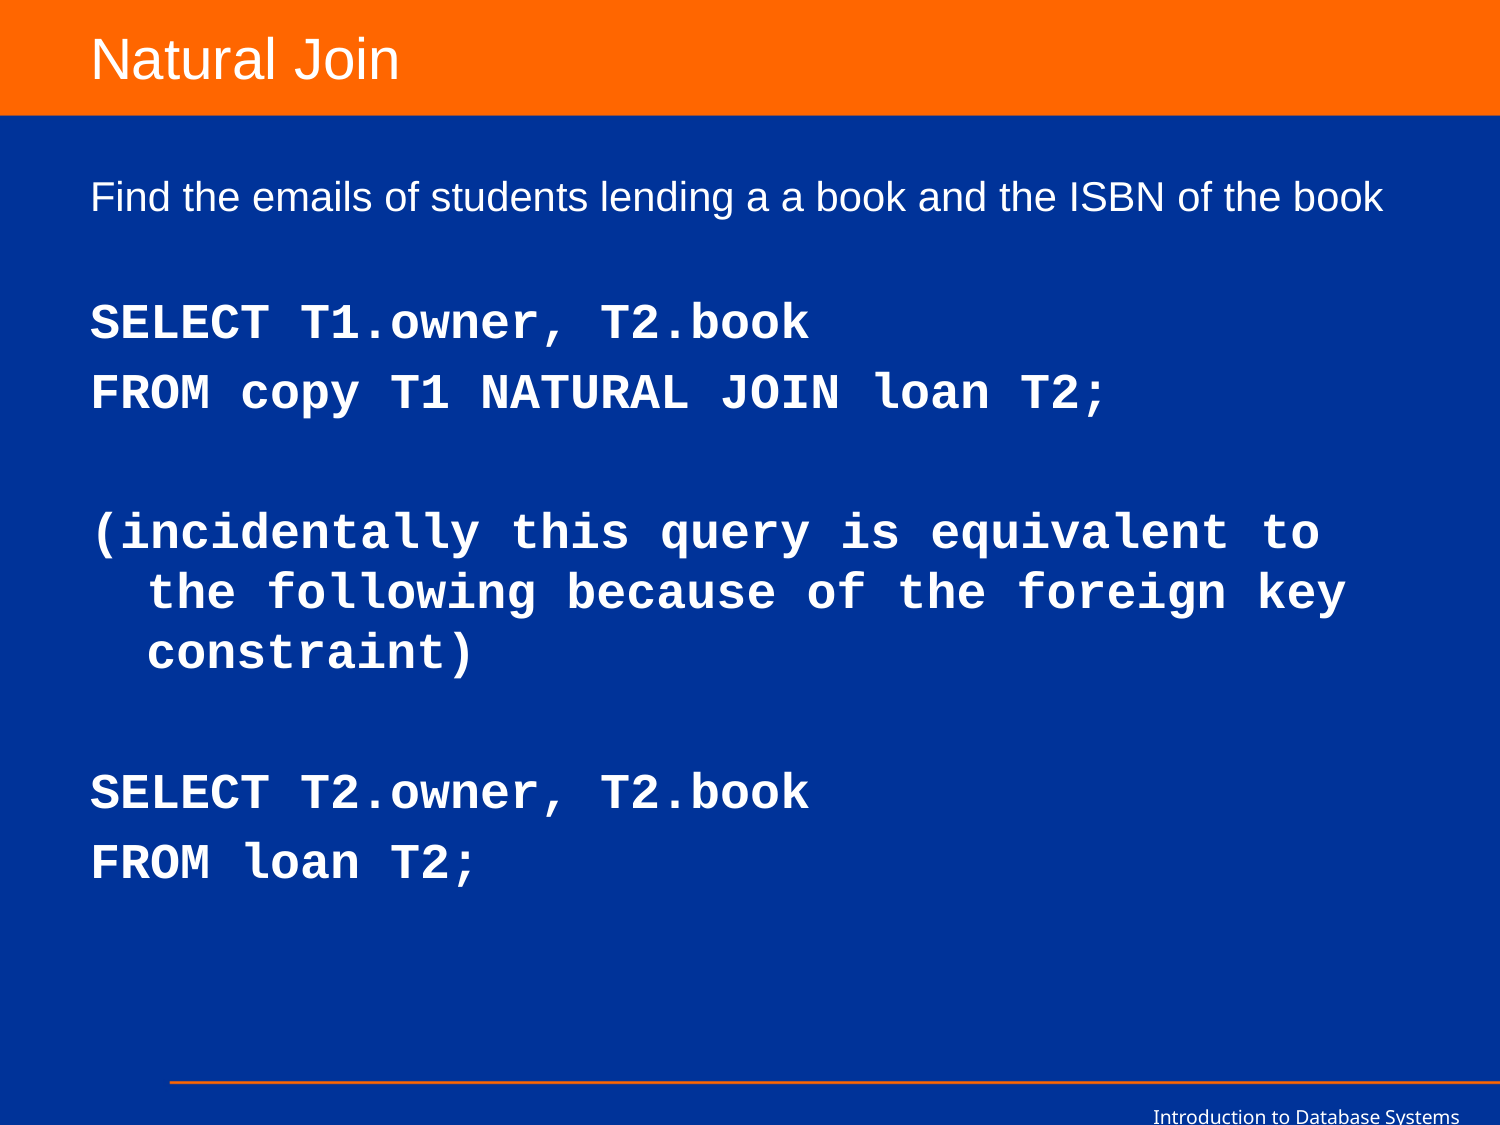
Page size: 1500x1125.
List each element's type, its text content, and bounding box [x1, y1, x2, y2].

title Natural Join [74, 0, 1426, 151]
picture [0, 0, 1500, 1125]
list Find the emails of students lending a a book and the ISBN of the book SELECT T1.owner, T2.book FROM copy T1 NATURAL JOIN loan T2; (incidentally this query is equivalent to the following because of the foreign key constraint) SELECT T2.owner, T2.book FROM loan T2; [74, 162, 1426, 1063]
footer Introduction to Database Systems [799, 1074, 1476, 1125]
